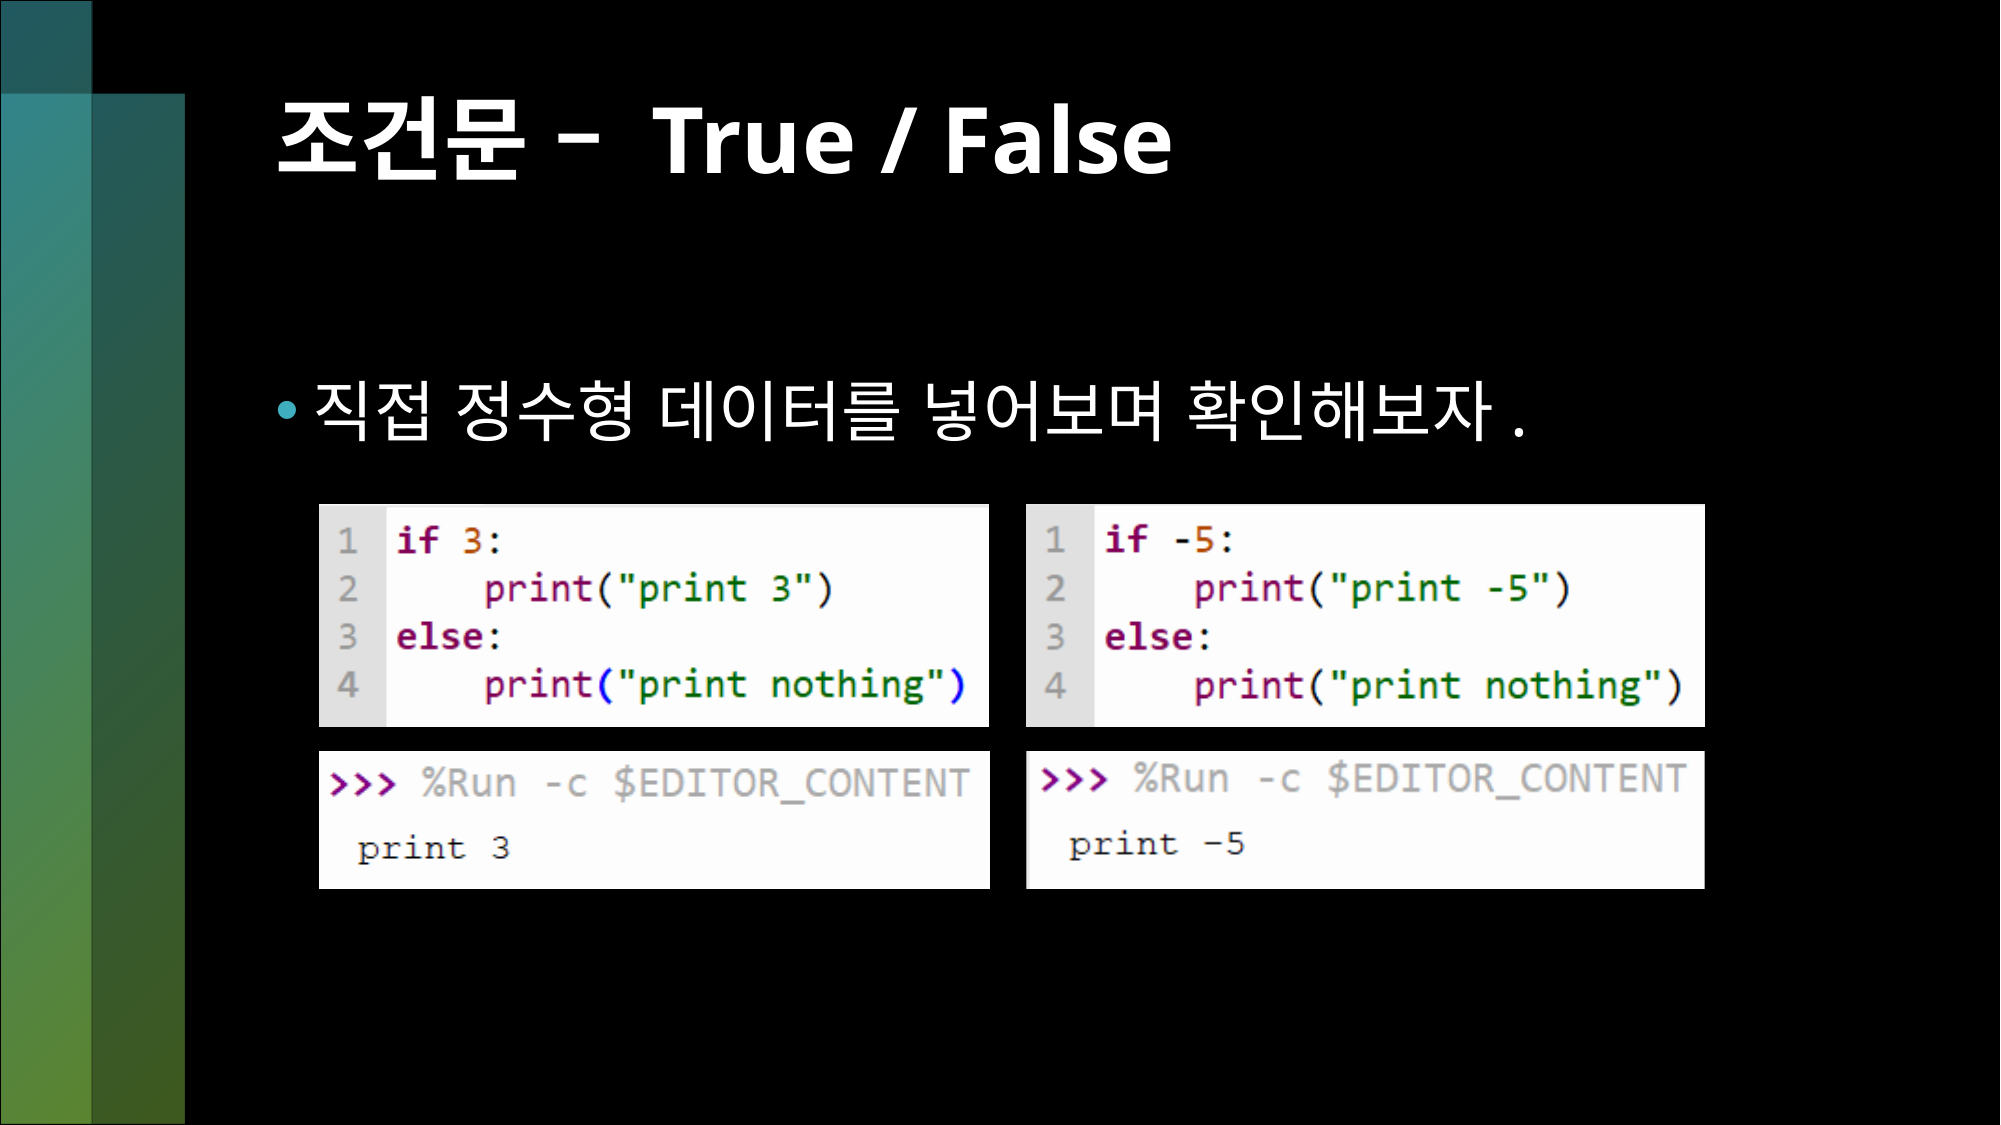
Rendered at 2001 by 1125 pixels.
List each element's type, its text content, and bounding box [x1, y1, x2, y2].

picture [1026, 751, 1705, 890]
picture [319, 751, 990, 890]
picture [319, 504, 989, 727]
title 조건문 – True / False [260, 74, 1817, 329]
text_box 직접 정수형 데이터를 넣어보며 확인해보자. [260, 354, 1894, 999]
picture [1026, 504, 1705, 727]
